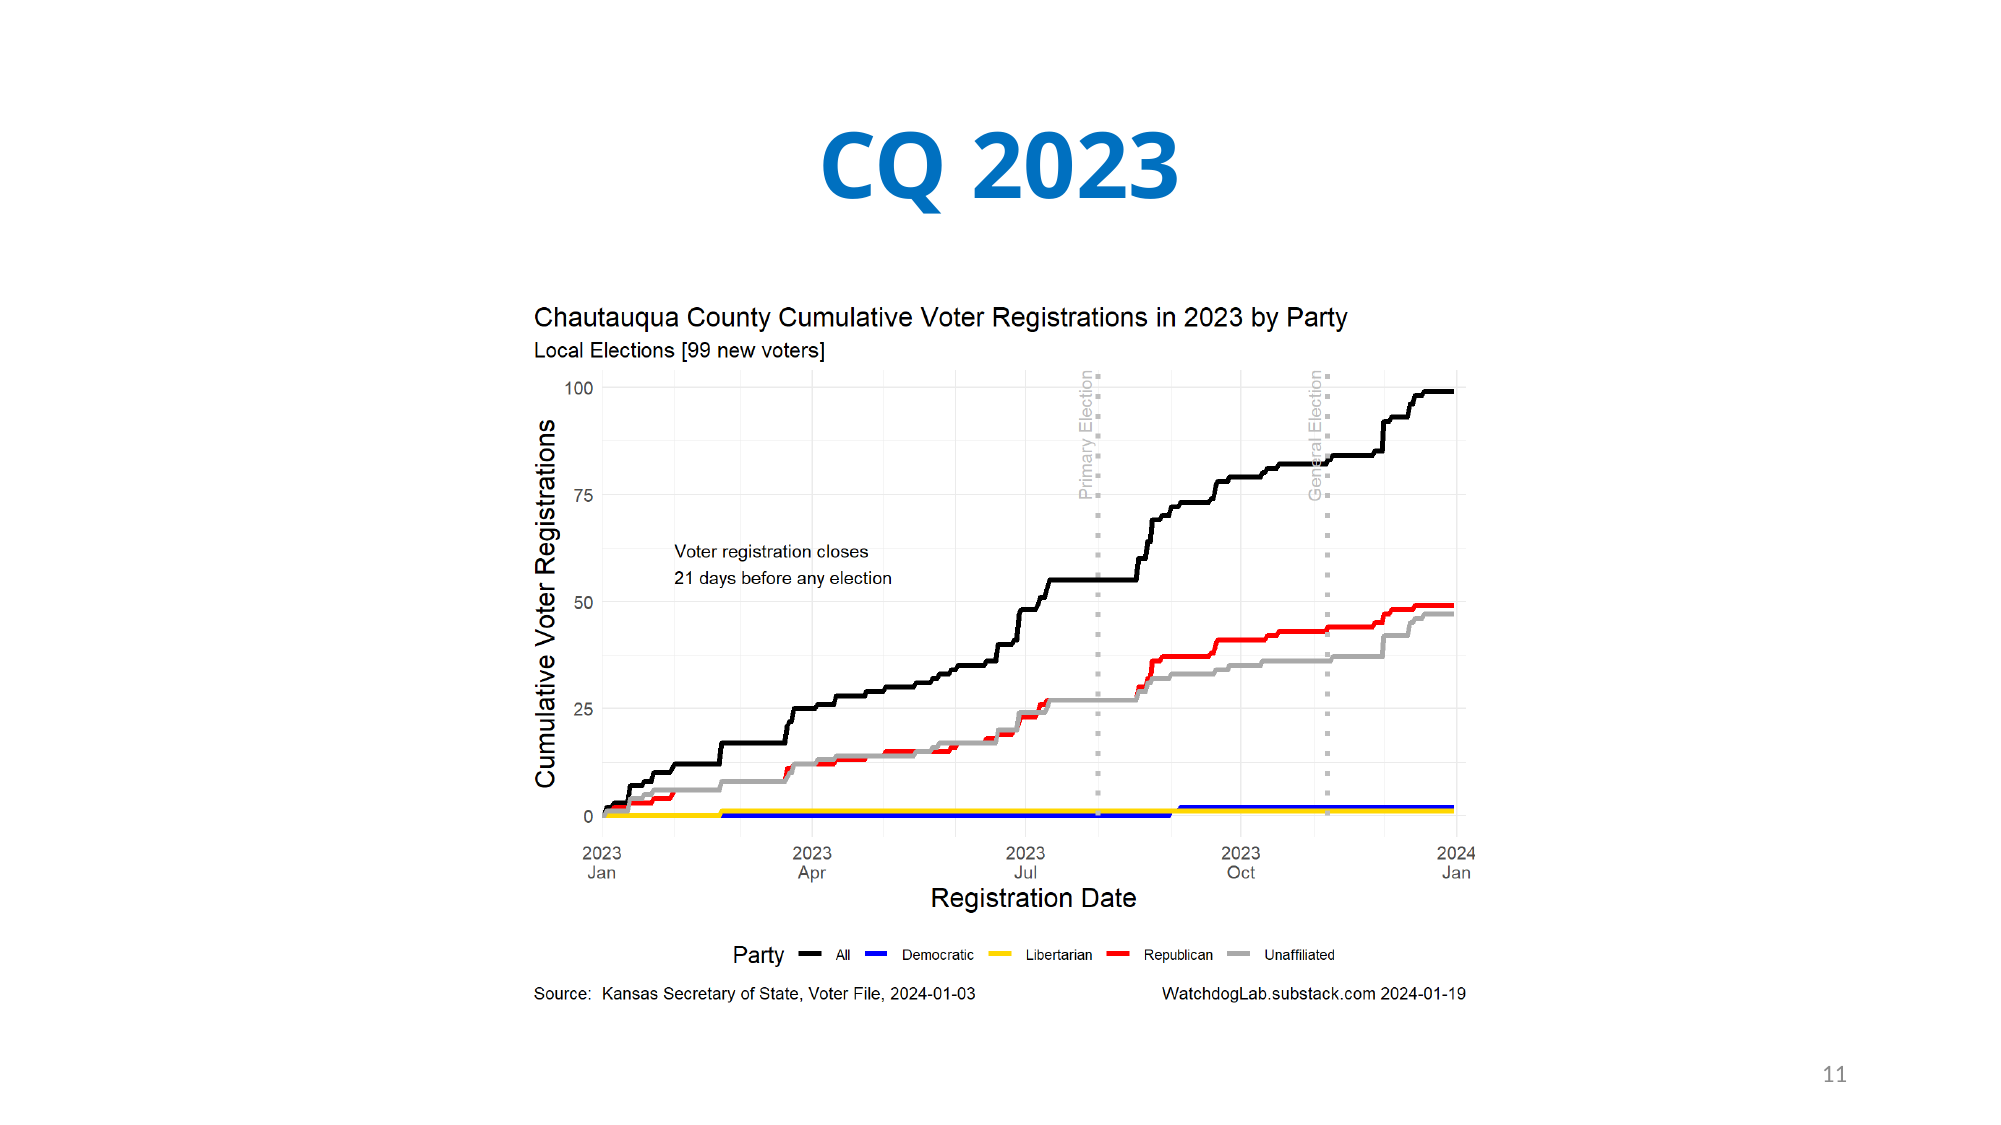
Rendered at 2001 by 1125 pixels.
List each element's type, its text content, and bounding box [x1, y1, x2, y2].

slide_number ‹#› [1412, 1042, 1863, 1103]
title CQ 2023 [137, 59, 1863, 278]
picture [524, 297, 1475, 1011]
